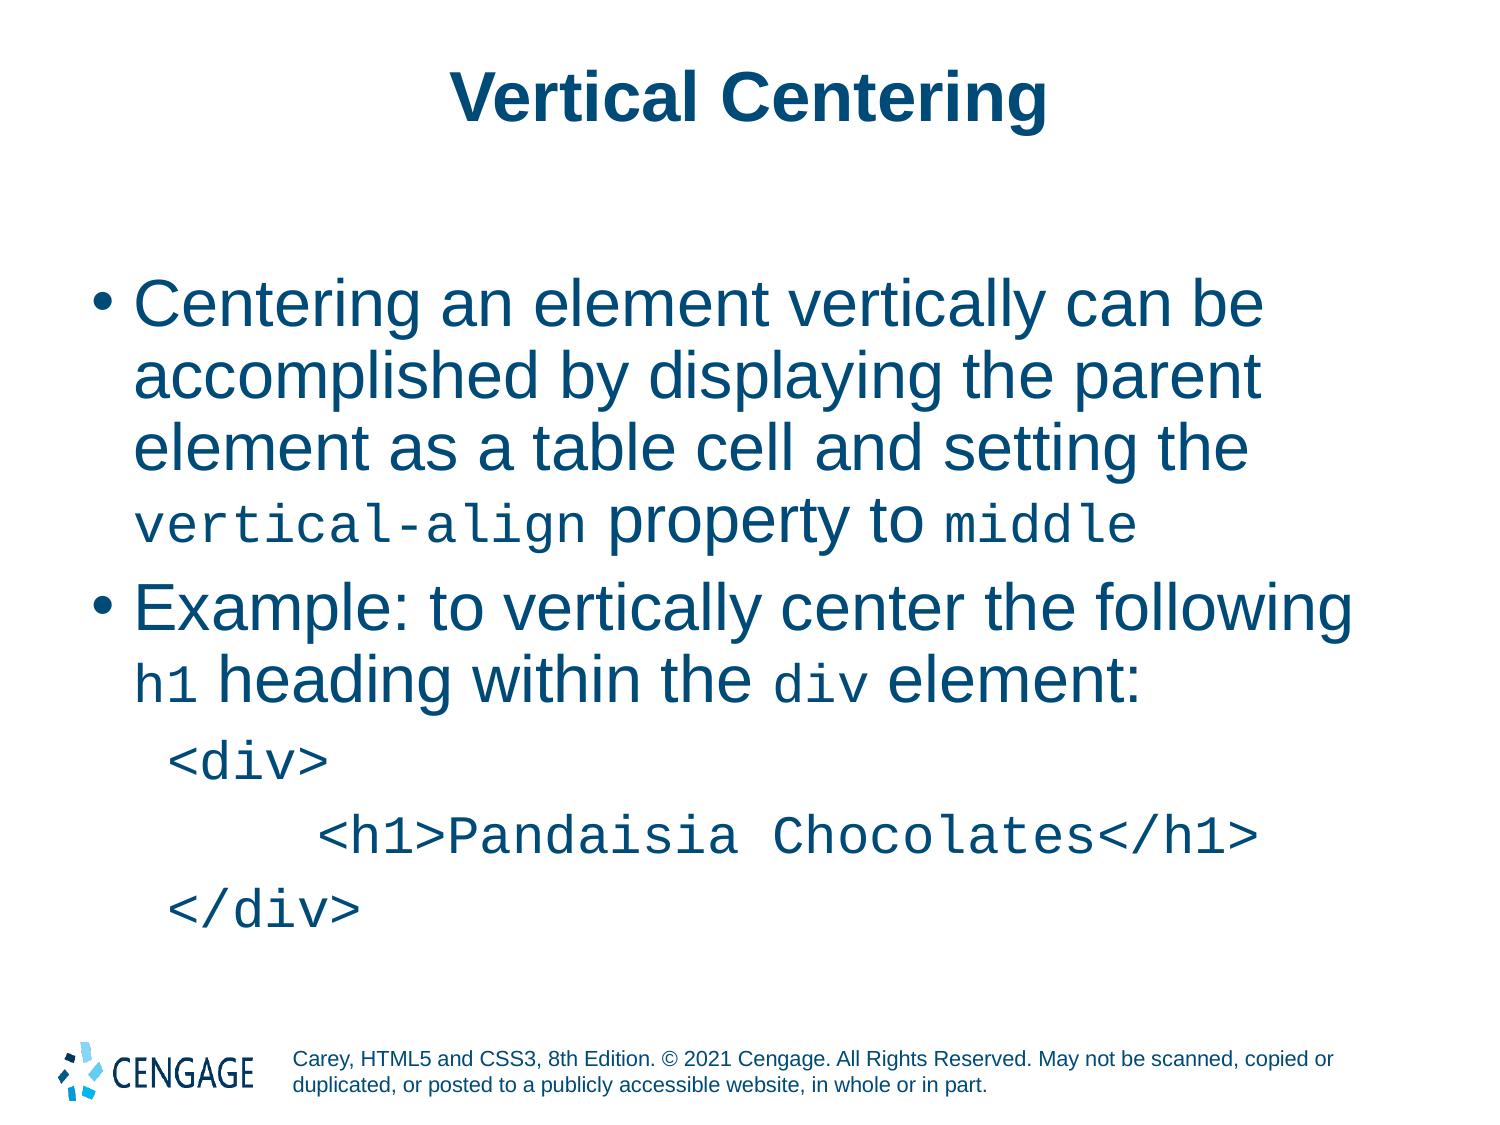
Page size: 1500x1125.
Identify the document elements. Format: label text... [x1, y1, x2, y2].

picture [58, 1042, 253, 1101]
list Centering an element vertically can be accomplished by displaying the parent element as a table cell and setting the vertical-align property to middle Example: to vertically center the following h1 heading within the div element: <div> <h1>Pandaisia Chocolates</h1> </div> [91, 268, 1410, 990]
title Vertical Centering [103, 59, 1397, 171]
